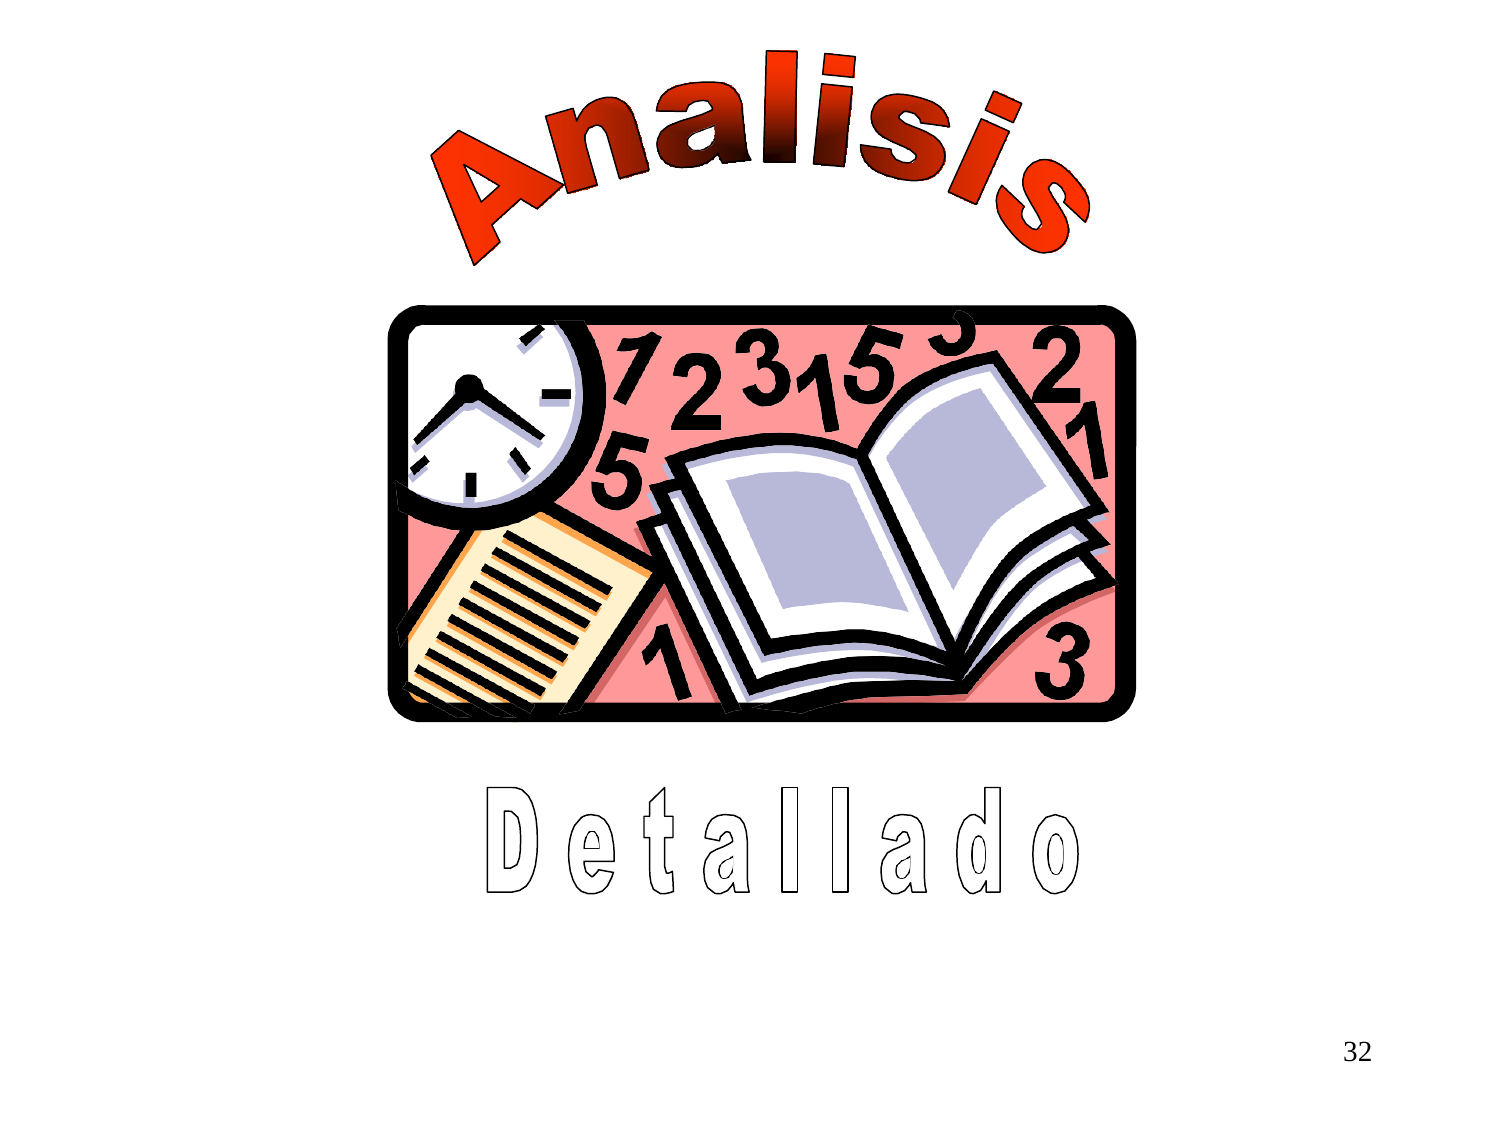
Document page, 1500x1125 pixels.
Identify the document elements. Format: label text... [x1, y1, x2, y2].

text_box [956, 787, 1001, 894]
text_box [703, 814, 750, 894]
text_box [881, 814, 927, 894]
text_box [782, 787, 798, 893]
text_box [812, 52, 1091, 255]
text_box [832, 787, 848, 893]
slide_number 32 [1336, 1032, 1379, 1125]
text_box [643, 787, 674, 894]
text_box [762, 49, 799, 164]
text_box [429, 81, 752, 267]
text_box [1032, 814, 1079, 894]
text_box [568, 814, 615, 894]
text_box [487, 787, 538, 893]
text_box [387, 304, 1137, 723]
